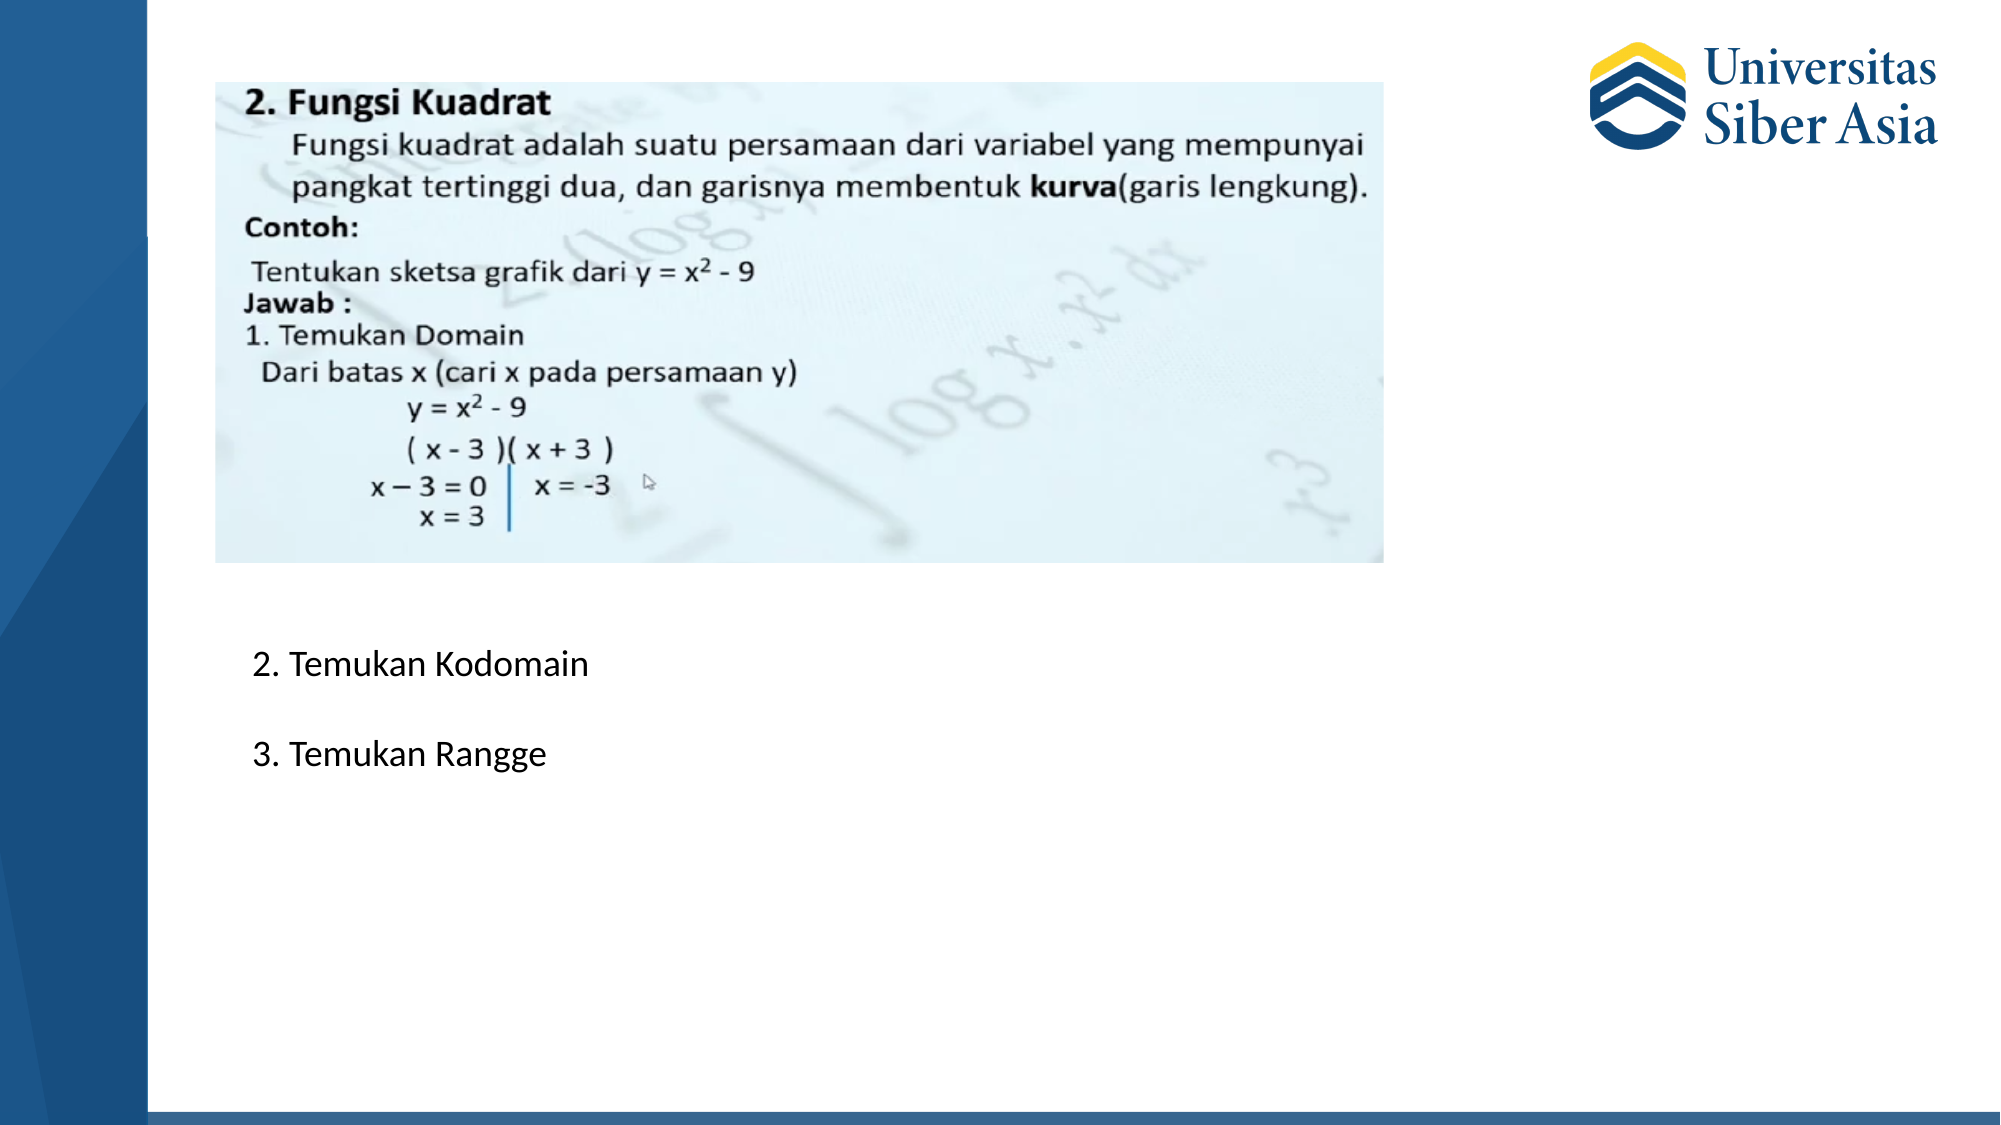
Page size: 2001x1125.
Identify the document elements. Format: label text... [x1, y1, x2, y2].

picture [1590, 42, 1938, 150]
picture [215, 82, 1384, 563]
text_box 2. Temukan Kodomain 3. Temukan Rangge [237, 631, 1406, 872]
